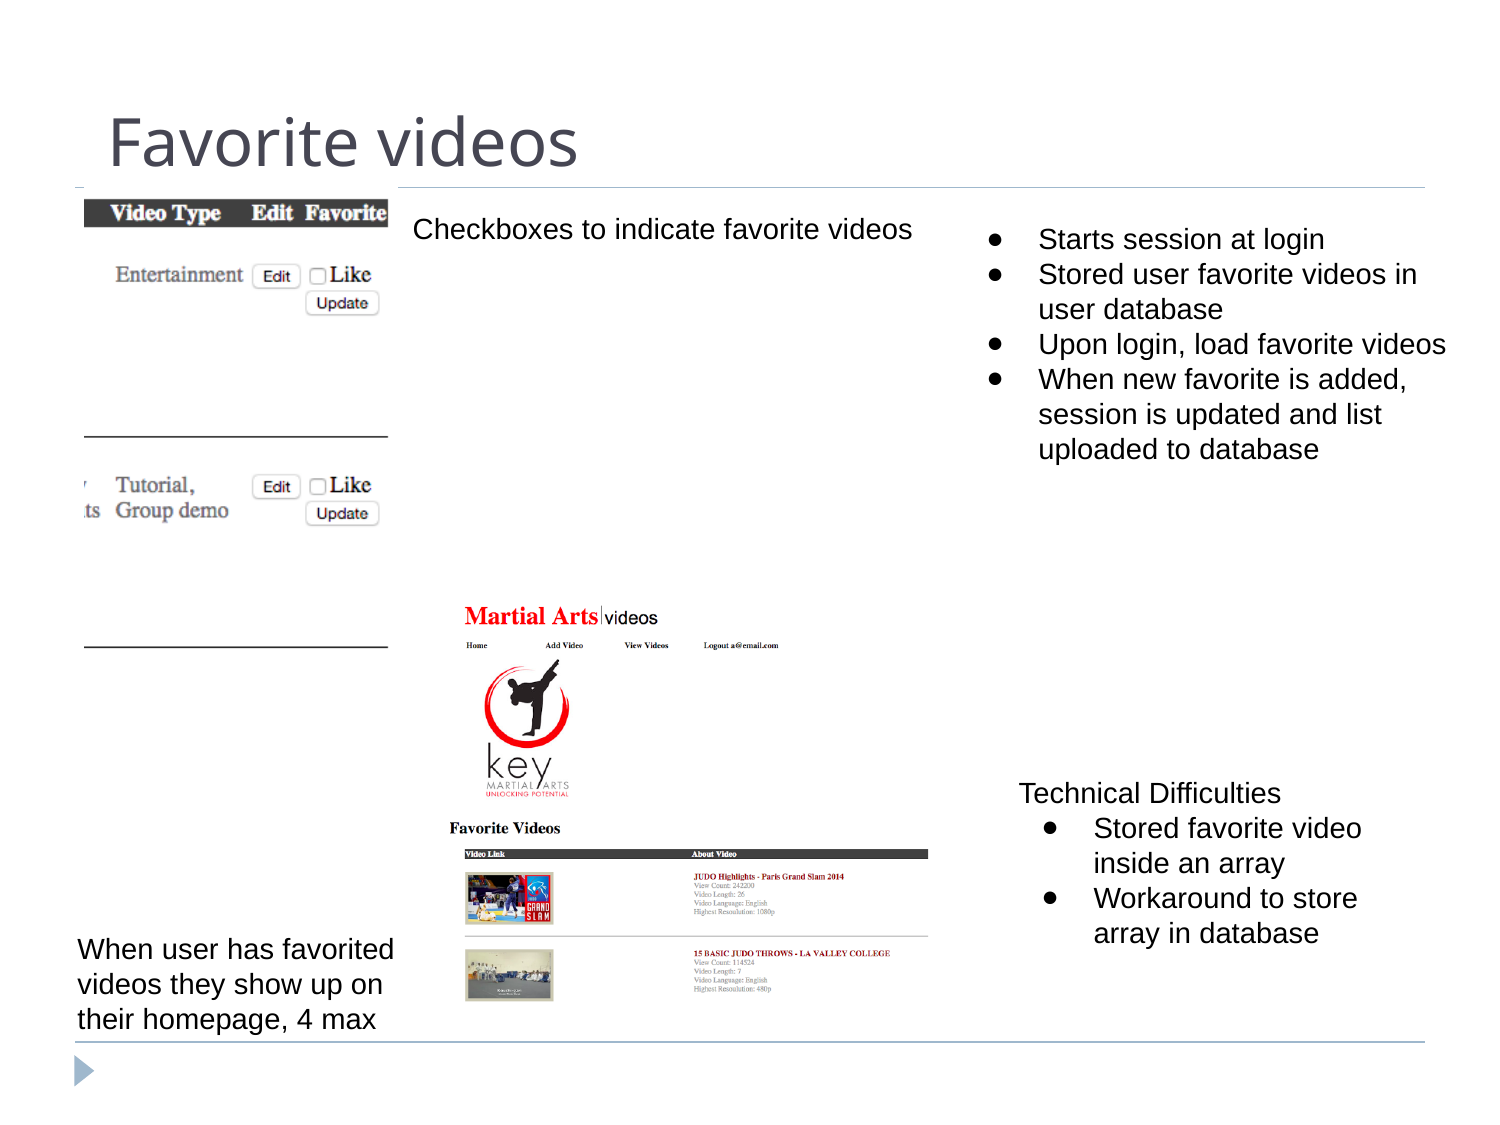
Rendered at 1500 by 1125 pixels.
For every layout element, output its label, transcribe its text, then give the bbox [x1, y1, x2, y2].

text_box Starts session at login Stored user favorite videos in user database Upon login, load favorite videos When new favorite is added, session is updated and list uploaded to database [948, 205, 1488, 505]
text_box Technical Difficulties Stored favorite video inside an array Workaround to store array in database [1003, 759, 1433, 1094]
picture [83, 187, 399, 665]
text_box Checkboxes to indicate favorite videos [403, 195, 1063, 304]
text_box When user has favorited videos they show up on their homepage, 4 max [62, 915, 444, 1033]
picture [449, 593, 929, 1034]
title Favorite videos [75, 24, 1425, 188]
